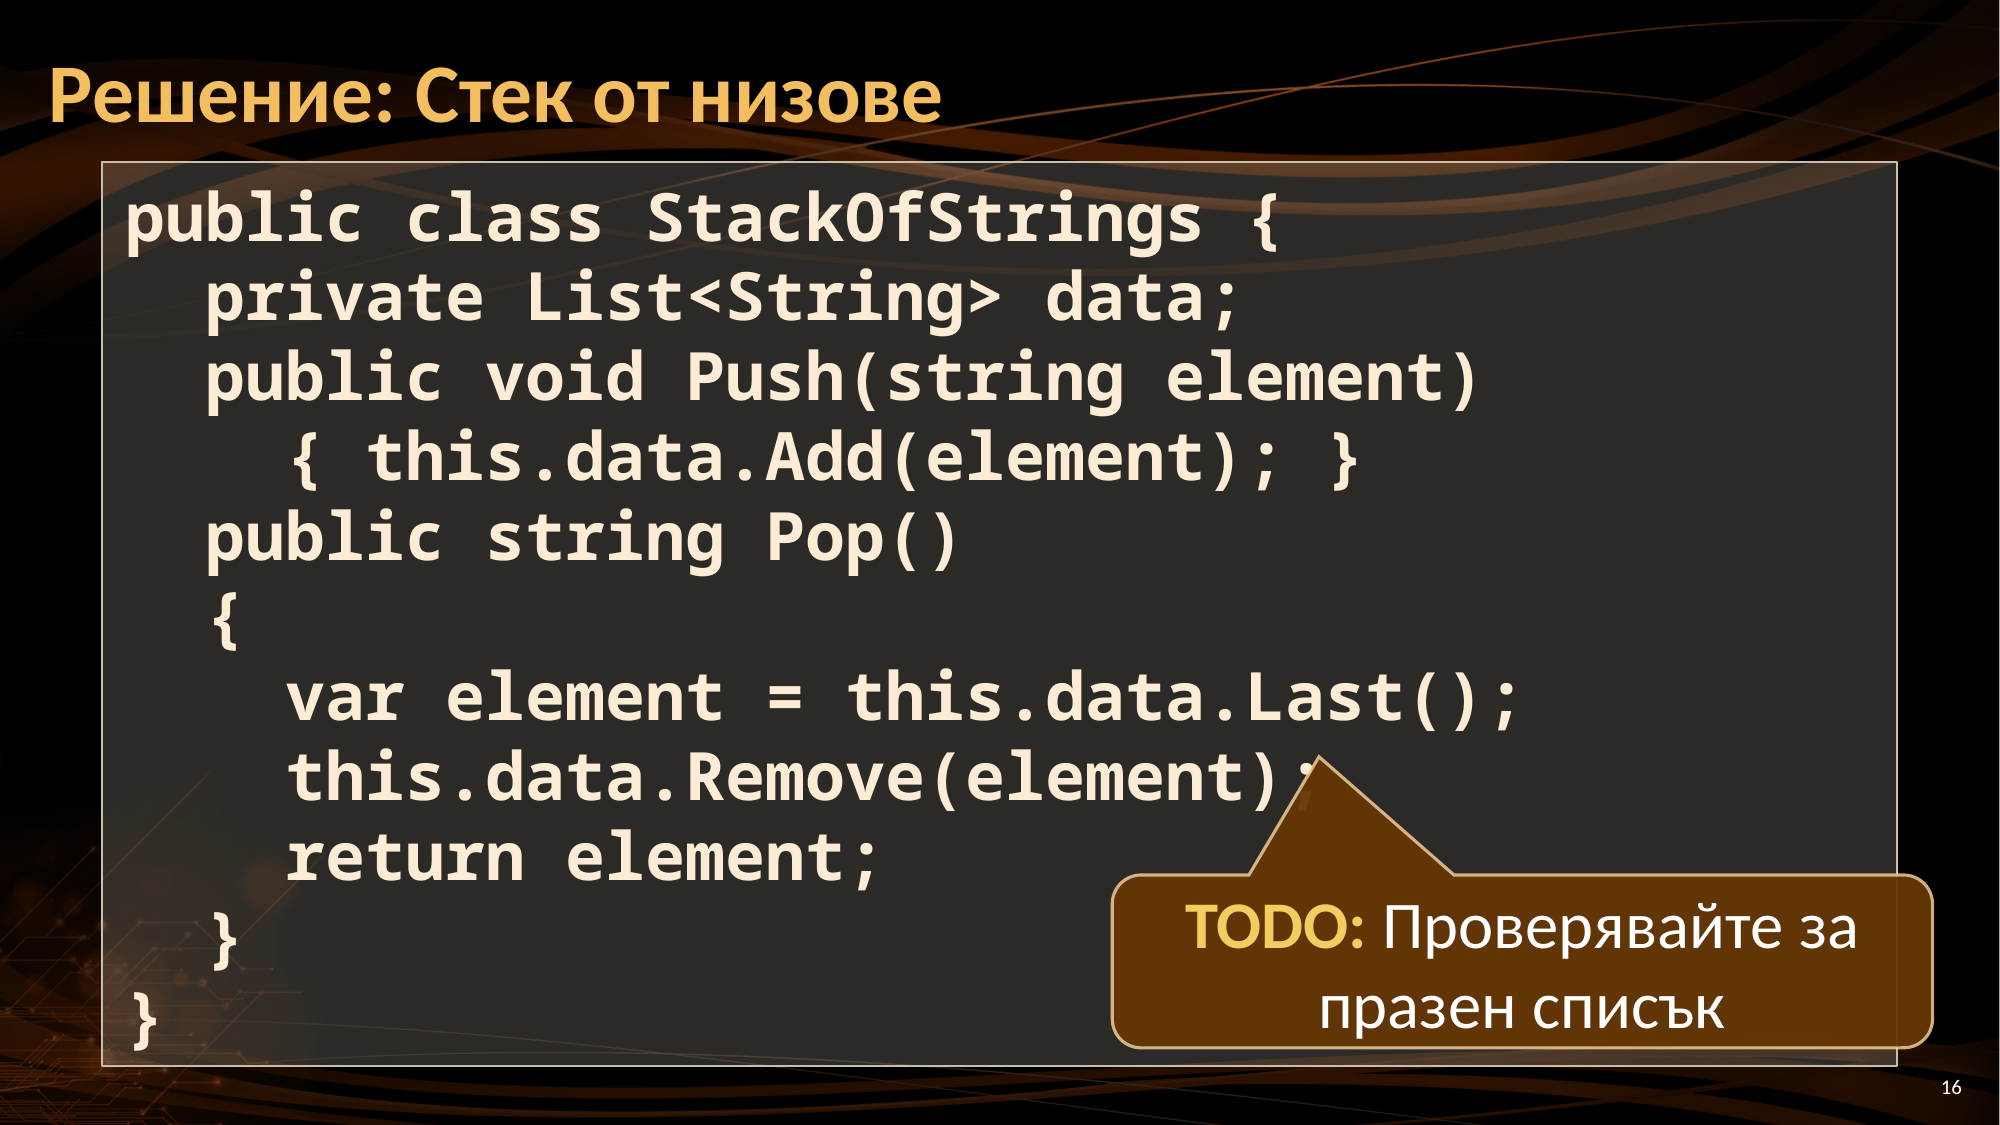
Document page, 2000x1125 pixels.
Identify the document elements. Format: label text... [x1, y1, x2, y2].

picture [0, 0, 2000, 1125]
text_box TODO: Проверявайте за празен списък [1111, 755, 1934, 1049]
title Решение: Стек от низове [30, 6, 1602, 189]
text_box public class StackOfStrings { private List<String> data; public void Push(string element) { this.data.Add(element); } public string Pop() { var element = this.data.Last(); this.data.Remove(element); return element; } } [101, 162, 1898, 1066]
slide_number 16 [1897, 1070, 1968, 1103]
